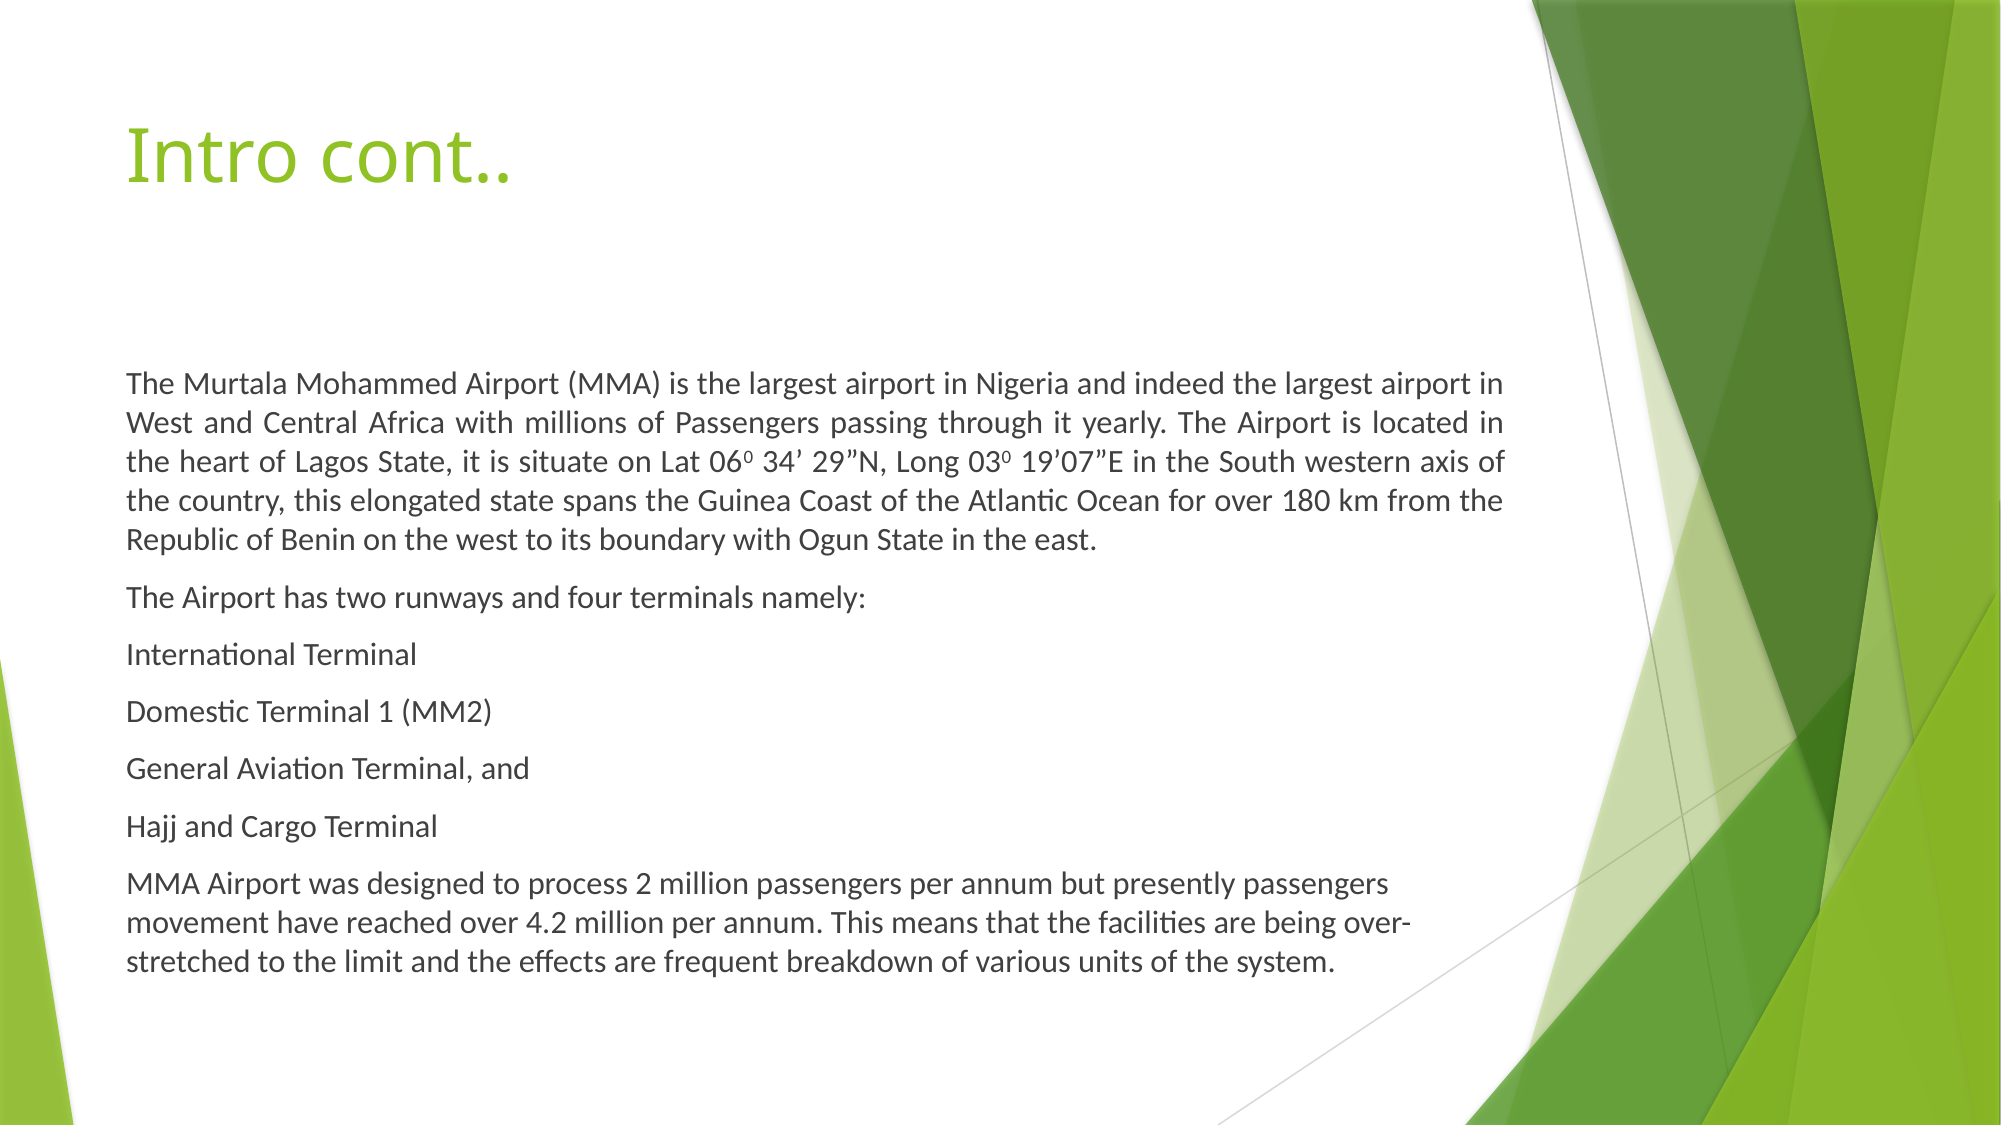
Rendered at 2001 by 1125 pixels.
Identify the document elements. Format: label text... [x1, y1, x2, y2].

title Intro cont.. [111, 99, 1522, 317]
list The Murtala Mohammed Airport (MMA) is the largest airport in Nigeria and indeed the largest airport in West and Central Africa with millions of Passengers passing through it yearly. The Airport is located in the heart of Lagos State, it is situate on Lat 060 34’ 29”N, Long 030 19’07”E in the South western axis of the country, this elongated state spans the Guinea Coast of the Atlantic Ocean for over 180 km from the Republic of Benin on the west to its boundary with Ogun State in the east. The Airport has two runways and four terminals namely: International Terminal Domestic Terminal 1 (MM2) General Aviation Terminal, and Hajj and Cargo Terminal MMA Airport was designed to process 2 million passengers per annum but presently passengers movement have reached over 4.2 million per annum. This means that the facilities are being over-stretched to the limit and the effects are frequent breakdown of various units of the system. [111, 354, 1522, 992]
